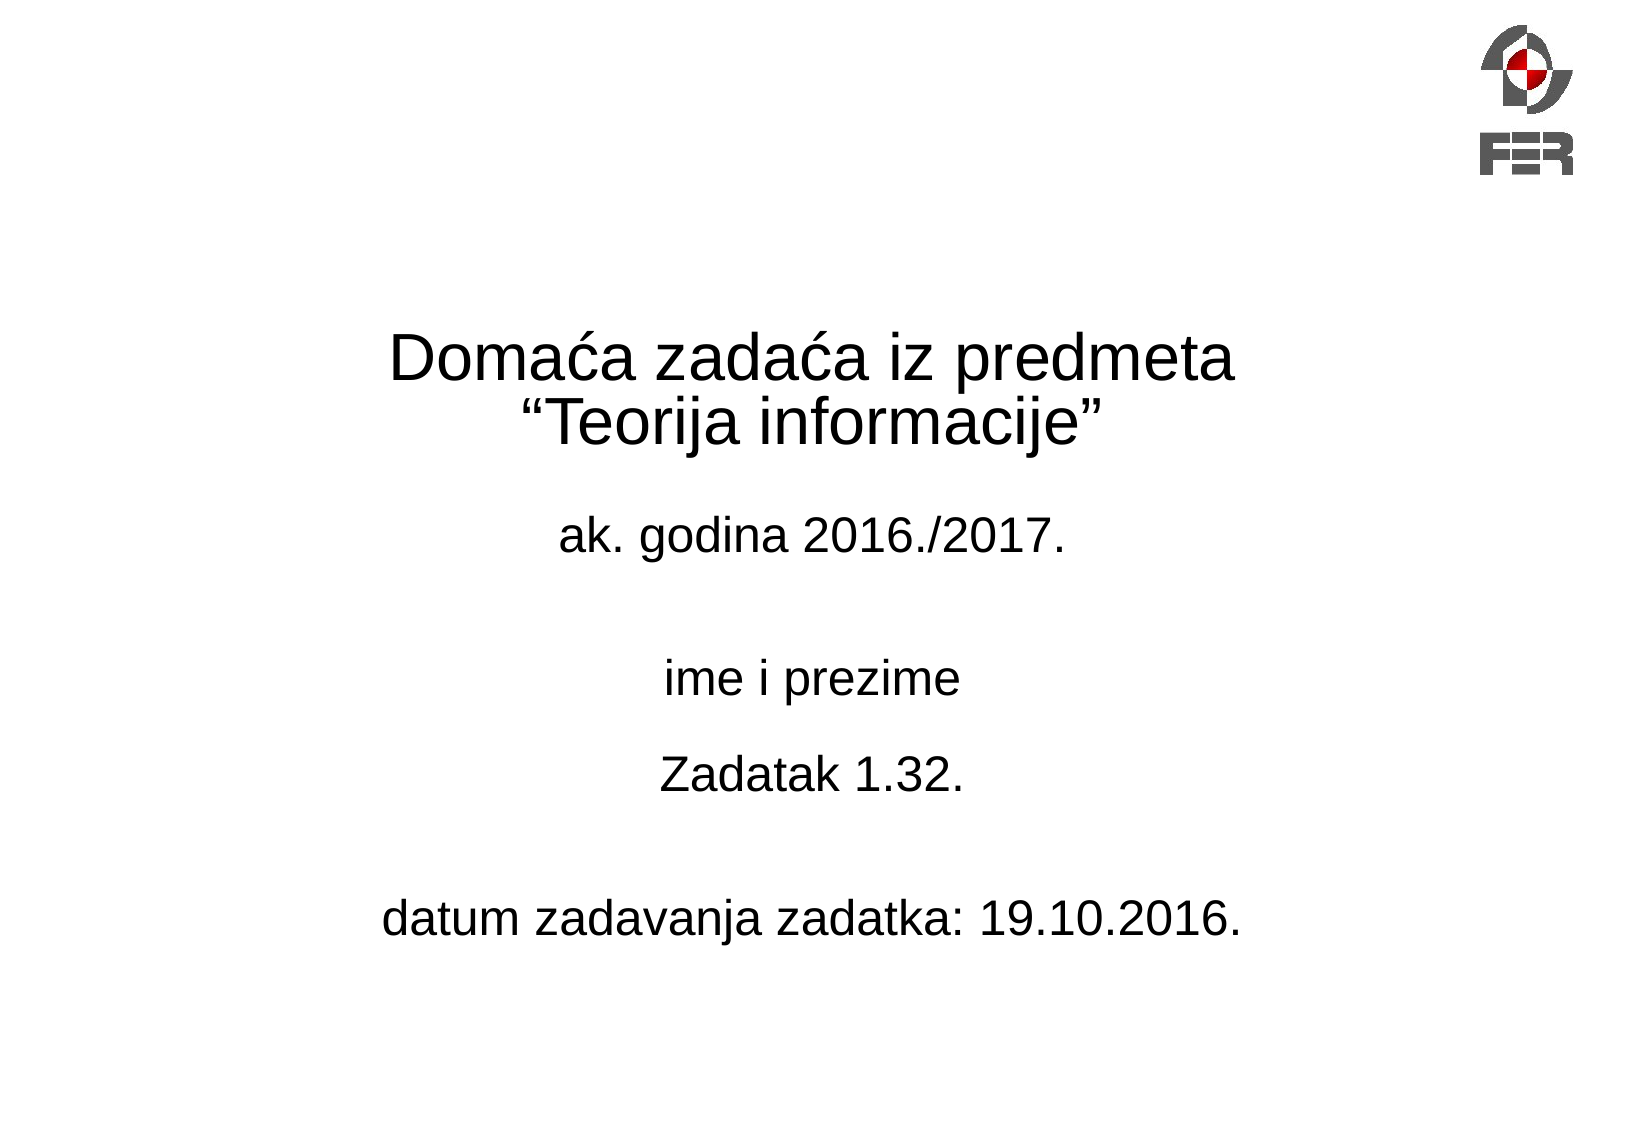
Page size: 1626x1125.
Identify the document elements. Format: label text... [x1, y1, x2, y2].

picture [1480, 24, 1573, 175]
title Domaća zadaća iz predmeta “Teorija informacije” ak. godina 2016./2017. ime i prezime Zadatak 1.32. datum zadavanja zadatka: 19.10.2016. [121, 187, 1504, 1088]
